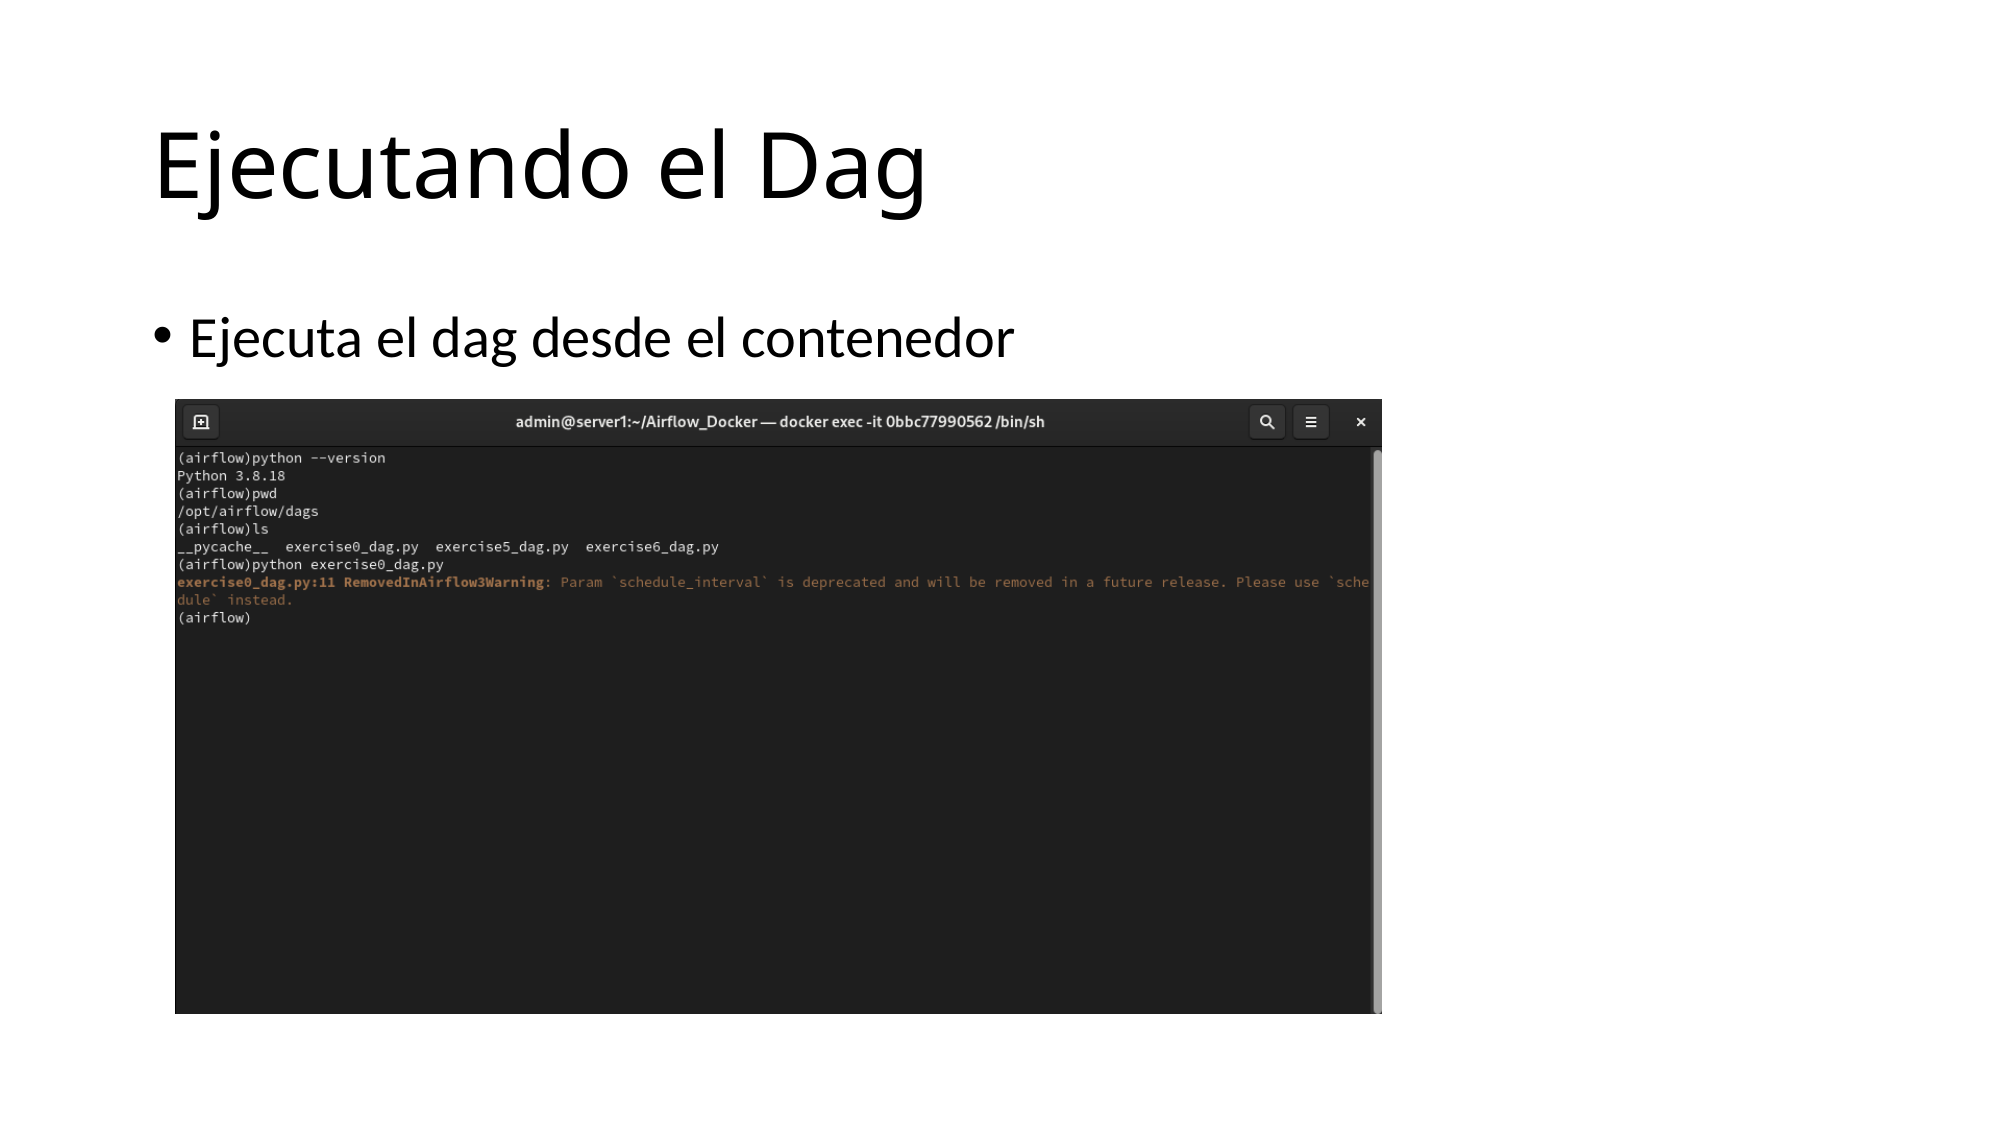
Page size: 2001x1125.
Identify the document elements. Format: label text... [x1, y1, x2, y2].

title Ejecutando el Dag [137, 59, 1863, 278]
list Ejecuta el dag desde el contenedor [137, 299, 1863, 1014]
picture [175, 399, 1382, 1014]
